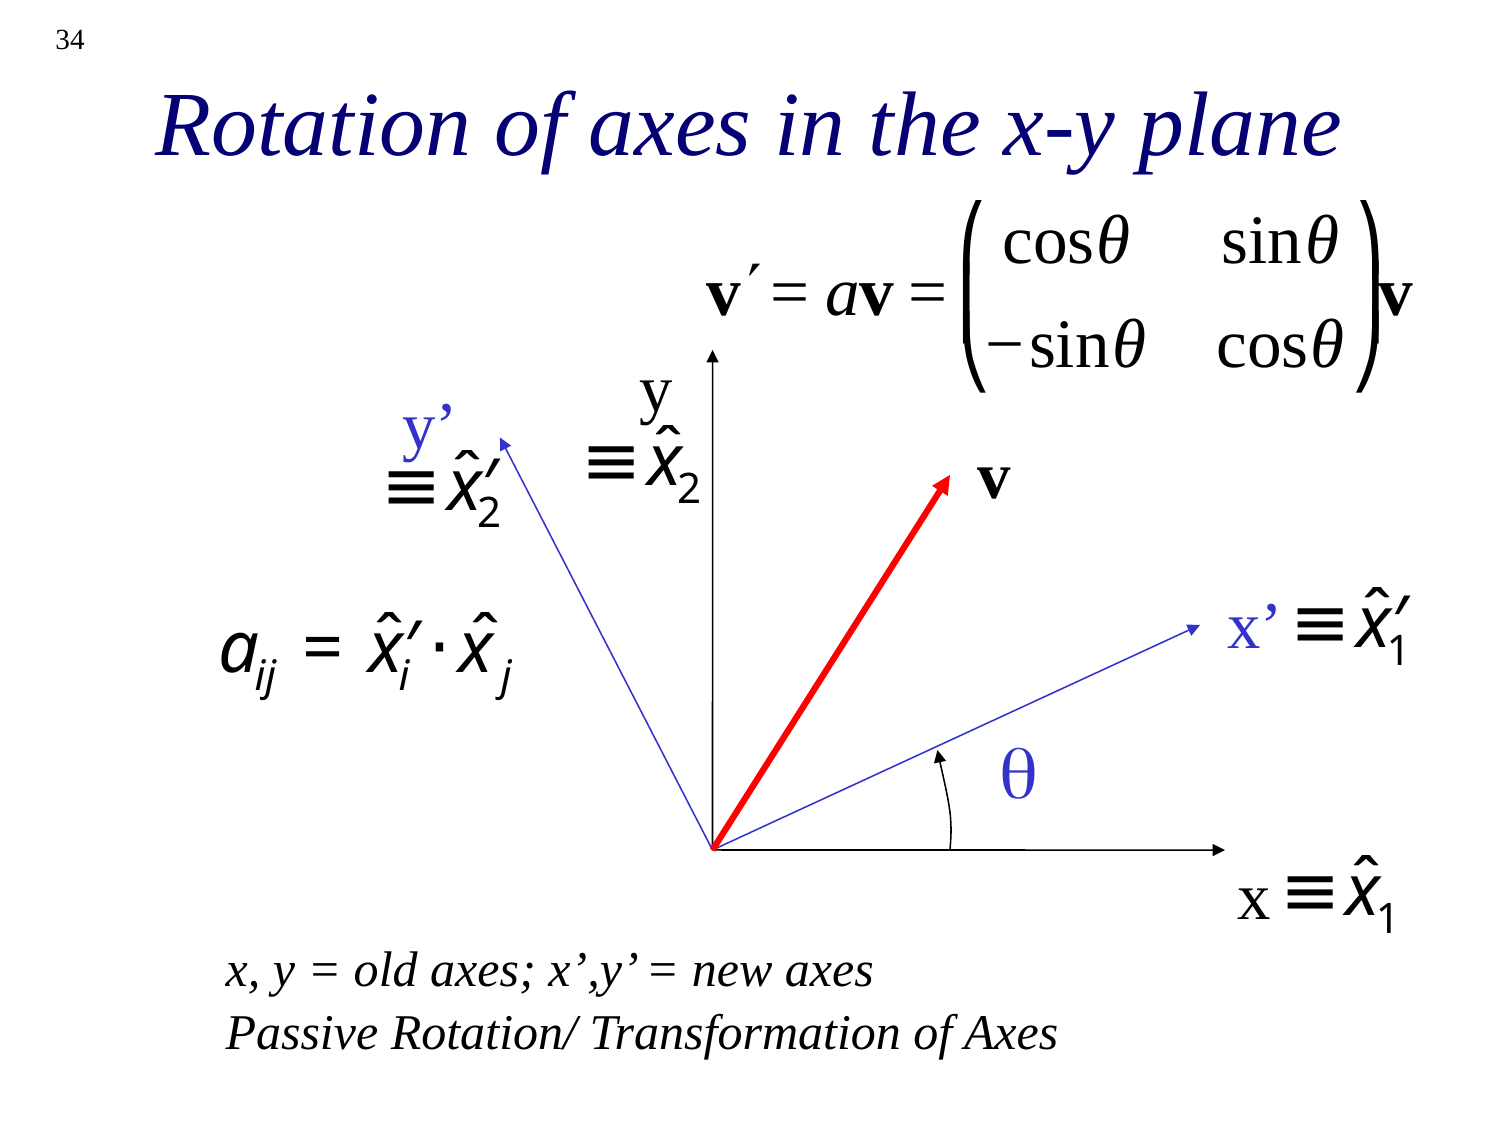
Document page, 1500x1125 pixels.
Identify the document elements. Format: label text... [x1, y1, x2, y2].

title Rotation of axes in the x-y plane [112, 24, 1388, 213]
text_box x, y = old axes; x’,y’ = new axes Passive Rotation/ Transformation of Axes [210, 912, 1075, 1068]
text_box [1273, 855, 1401, 940]
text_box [695, 199, 1440, 397]
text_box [212, 612, 526, 709]
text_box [574, 424, 708, 510]
text_box v [962, 424, 1026, 520]
text_box [933, 750, 952, 850]
text_box q [985, 716, 1054, 822]
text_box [374, 449, 508, 535]
text_box [713, 843, 1222, 857]
text_box y’ [387, 374, 473, 448]
text_box x [1222, 845, 1286, 940]
text_box x’ [1212, 574, 1298, 670]
slide_number 34 [12, 12, 101, 76]
text_box [499, 437, 512, 449]
text_box [1002, 624, 1201, 716]
text_box y [625, 337, 689, 423]
text_box [712, 474, 950, 851]
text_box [1284, 587, 1417, 672]
